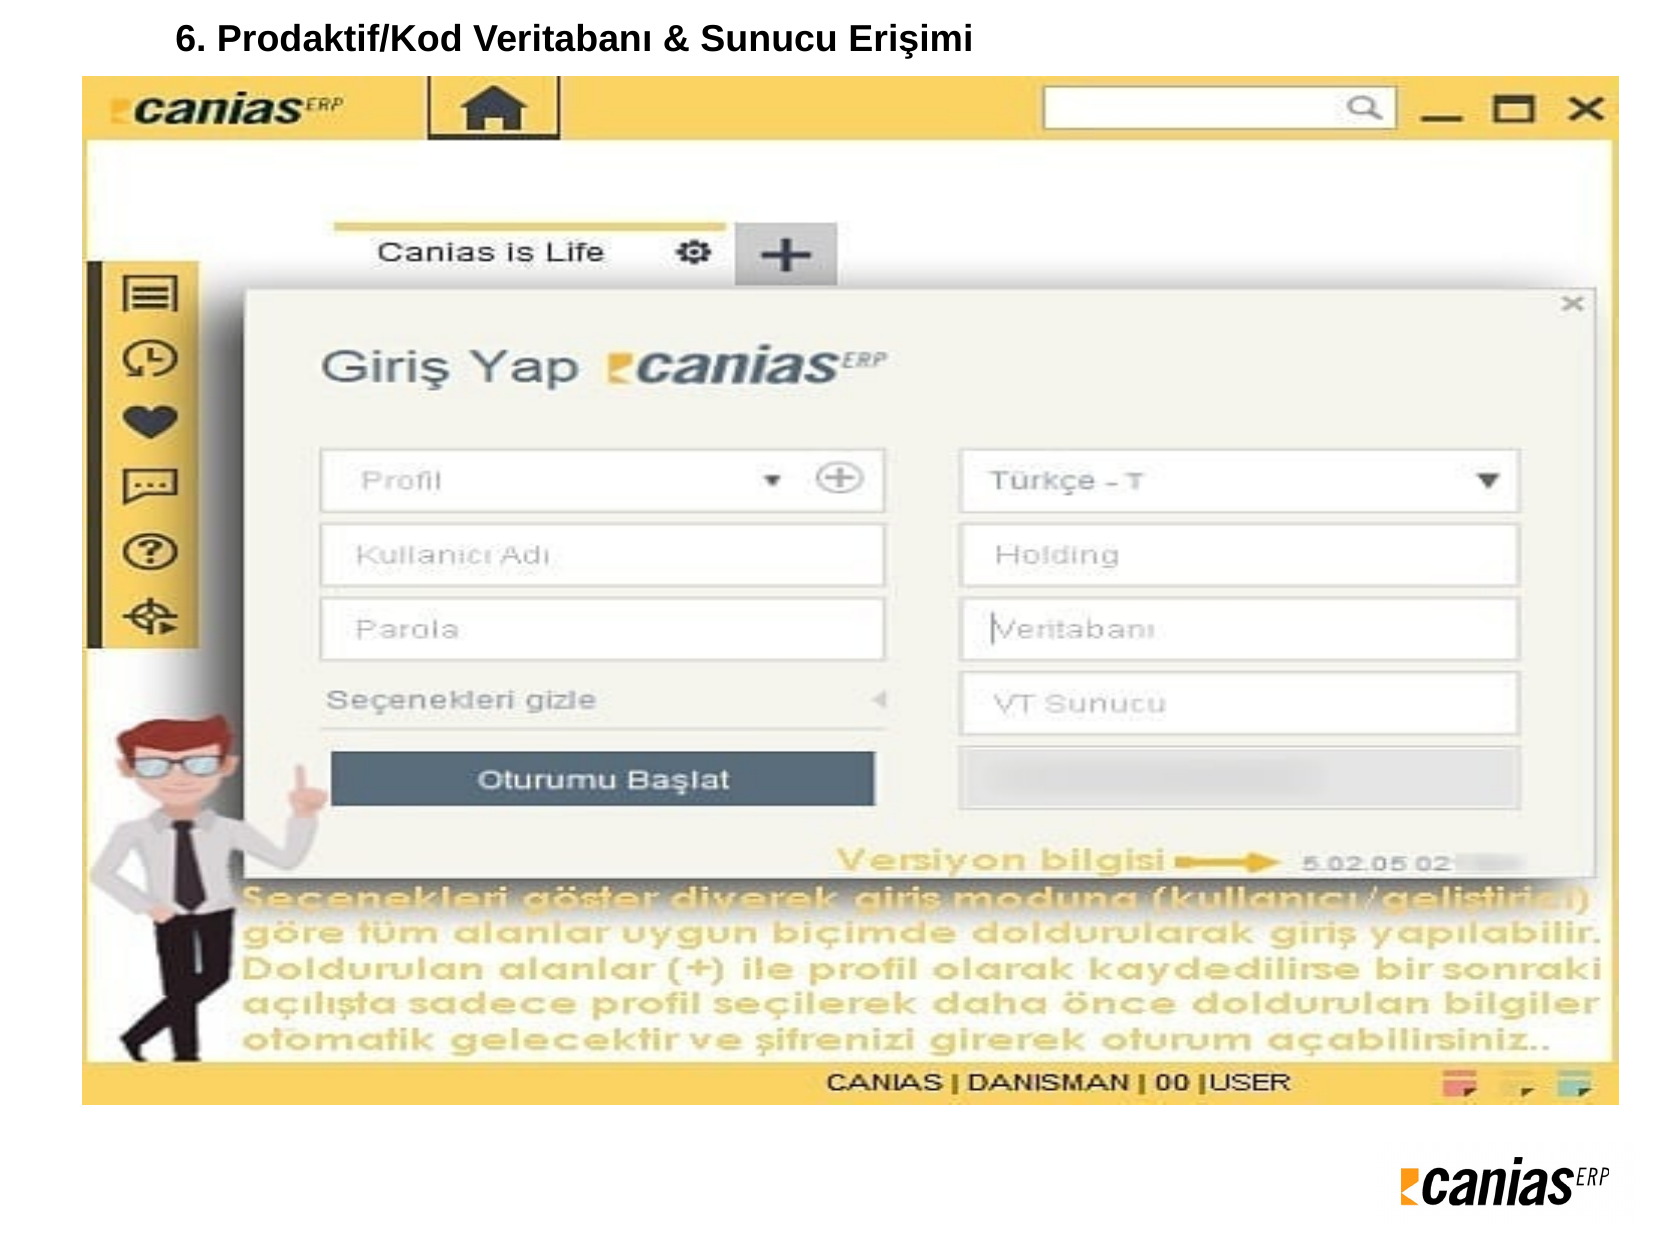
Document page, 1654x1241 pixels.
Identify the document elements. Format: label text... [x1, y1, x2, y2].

text_box 6. Prodaktif/Kod Veritabanı & Sunucu Erişimi [10, 6, 1624, 65]
picture [82, 76, 1619, 1105]
picture [1375, 1139, 1635, 1223]
